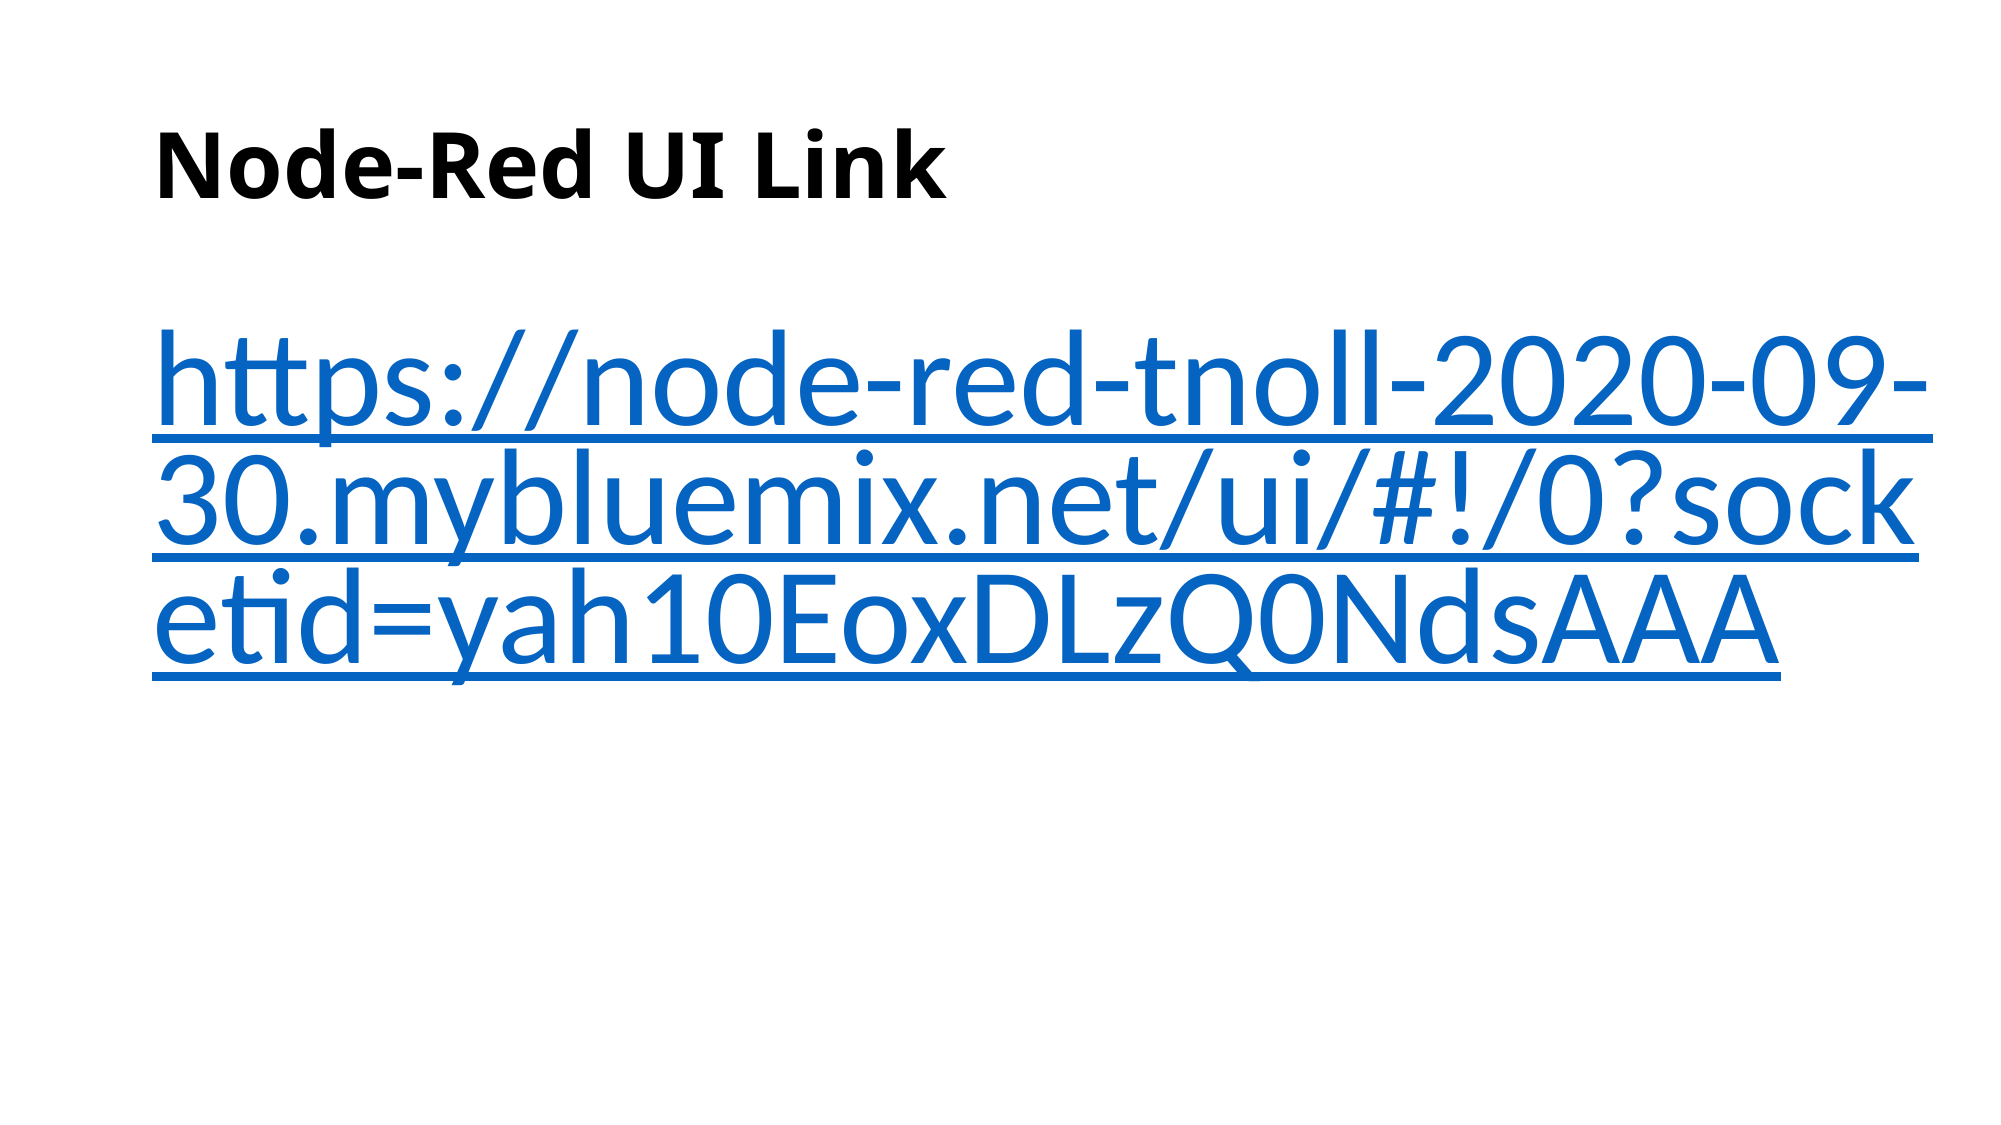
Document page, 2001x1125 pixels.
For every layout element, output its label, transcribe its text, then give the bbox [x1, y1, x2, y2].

title Node-Red UI Link [137, 59, 1863, 278]
list https://node-red-tnoll-2020-09-30.mybluemix.net/ui/#!/0?socketid=yah10EoxDLzQ0NdsAAA [137, 299, 1953, 1085]
